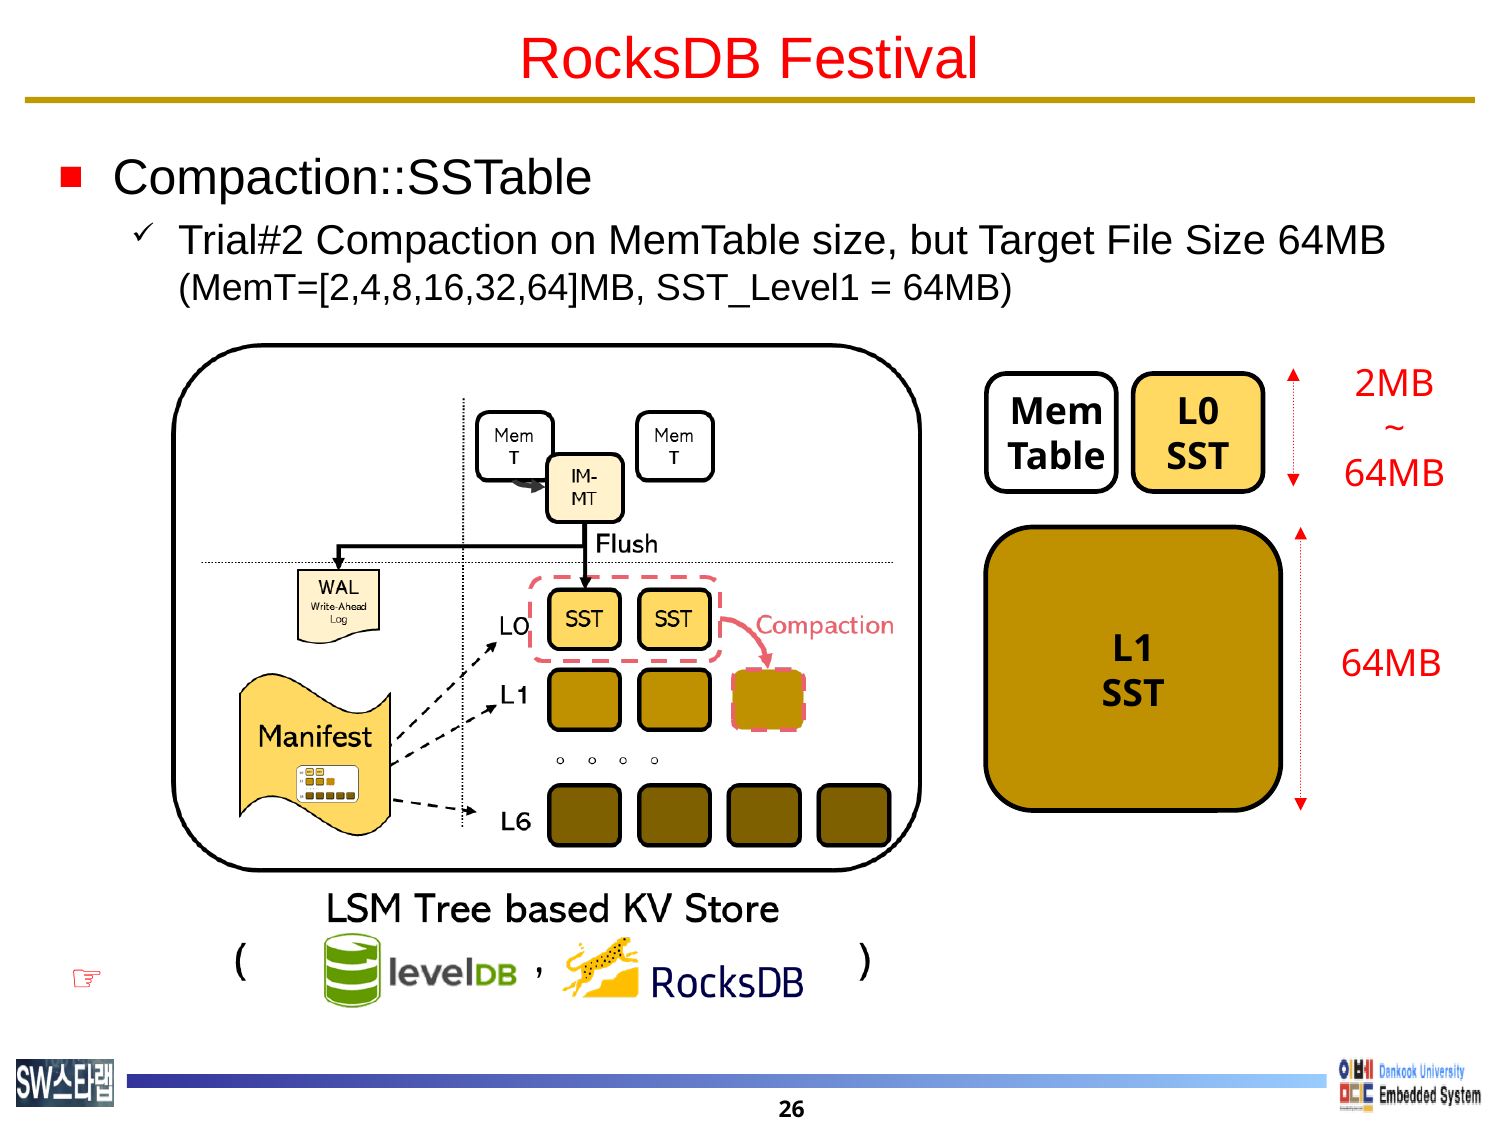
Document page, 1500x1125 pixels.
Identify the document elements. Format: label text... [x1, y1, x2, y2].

picture [1333, 1056, 1484, 1113]
text_box Mem Table [986, 373, 1117, 492]
list Compaction::SSTable Trial#2 Compaction on MemTable size, but Target File Size 64MB (MemT=[2,4,8,16,32,64]MB, SST_Level1 = 64MB) [41, 137, 1459, 1038]
text_box 2MB ~ 64MB [1329, 351, 1461, 502]
text_box L1 SST [985, 527, 1281, 811]
picture [56, 162, 81, 187]
title RocksDB Festival [24, 12, 1475, 100]
picture [16, 1059, 114, 1107]
text_box 26 [631, 1087, 952, 1125]
text_box ☞ [55, 946, 119, 1007]
text_box L0 SST [1133, 373, 1264, 492]
picture [170, 342, 922, 1008]
text_box 64MB [1326, 631, 1458, 692]
